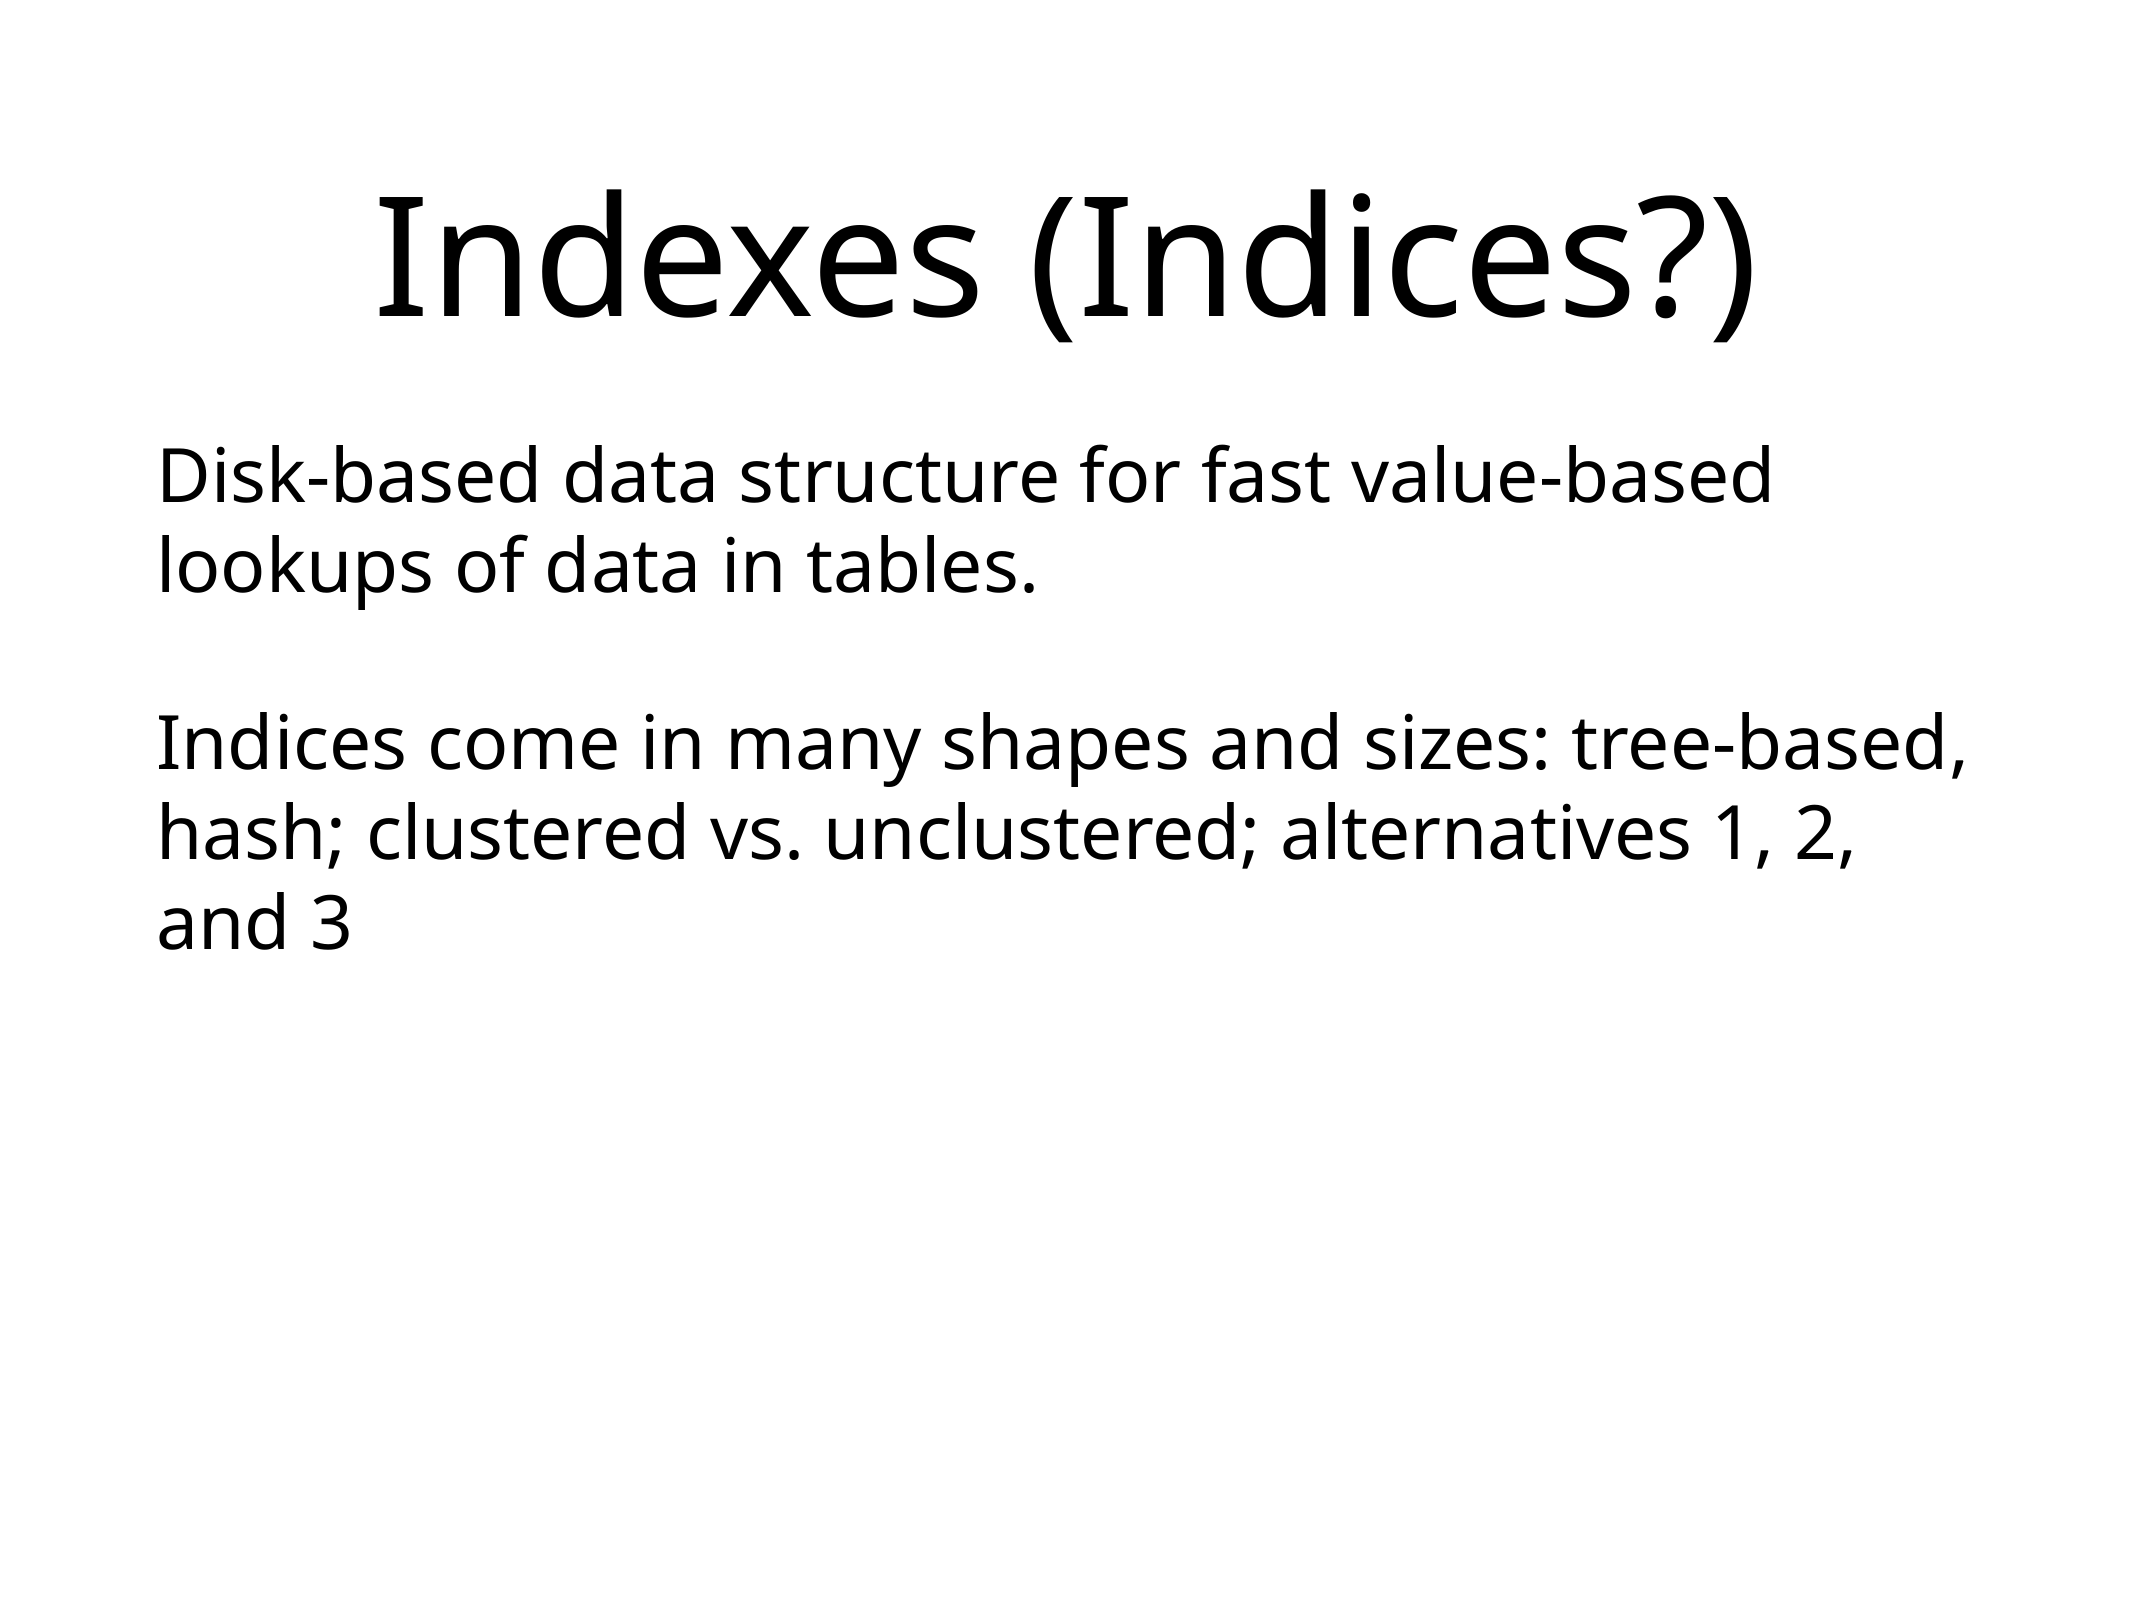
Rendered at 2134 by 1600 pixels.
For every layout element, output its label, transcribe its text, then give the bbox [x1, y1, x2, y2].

title Indexes (Indices?) [155, 72, 1978, 426]
list Disk-based data structure for fast value-based lookups of data in tables. Indices come in many shapes and sizes: tree-based, hash; clustered vs. unclustered; alternatives 1, 2, and 3 [155, 426, 1978, 1459]
